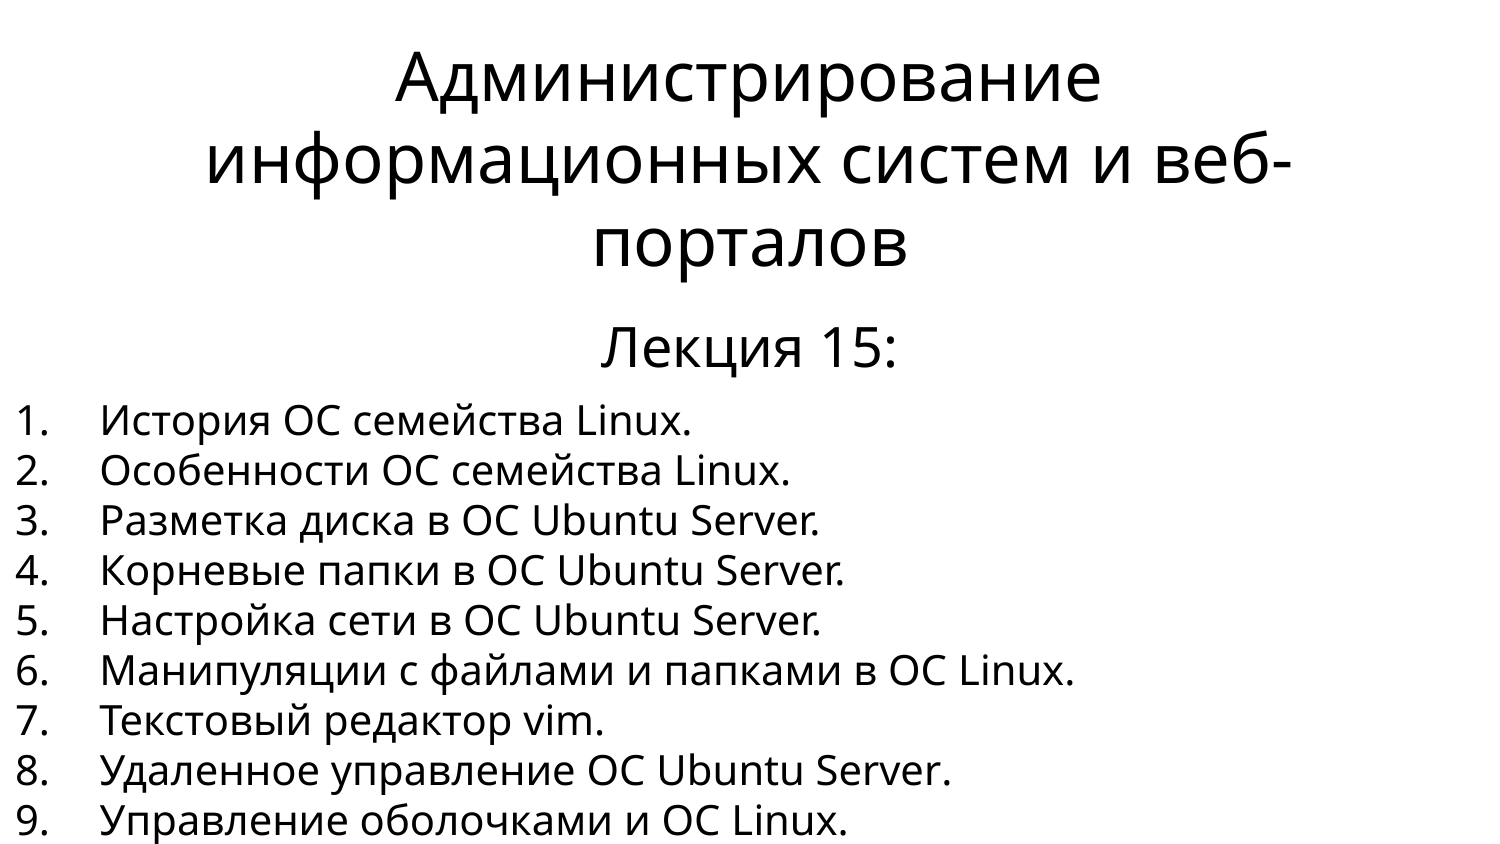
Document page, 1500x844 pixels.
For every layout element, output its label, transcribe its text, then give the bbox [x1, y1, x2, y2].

title Администрирование информационных систем и веб-порталов [112, 23, 1388, 289]
subtitle История ОС семейства Linux. Особенности ОС семейства Linux. Разметка диска в ОС Ubuntu Server. Корневые папки в ОС Ubuntu Server. Настройка сети в ОС Ubuntu Server. Манипуляции с файлами и папками в ОС Linux. Текстовый редактор vim. Удаленное управление ОС Ubuntu Server. Управление оболочками и ОС Linux. [0, 386, 1500, 844]
text_box Лекция 15: [374, 303, 1125, 387]
